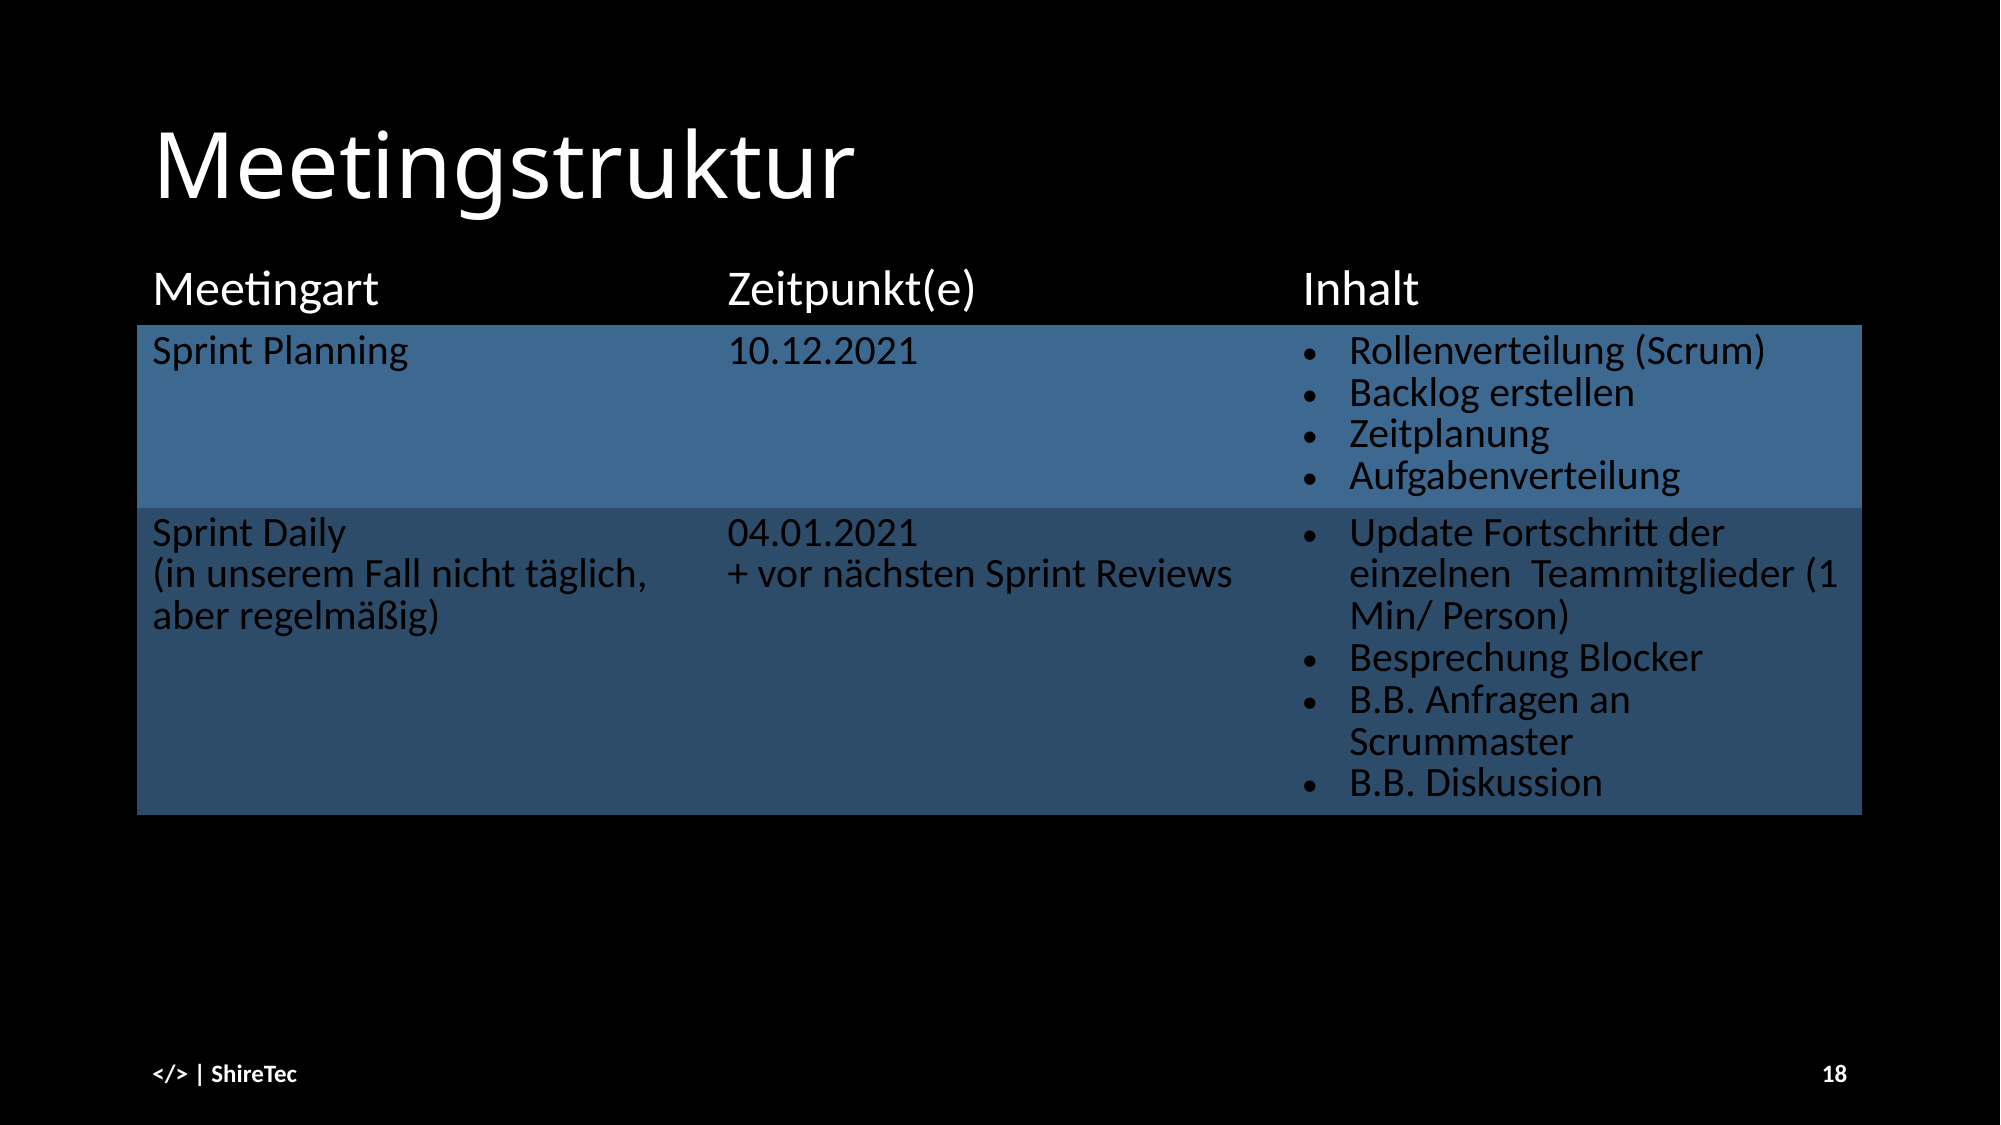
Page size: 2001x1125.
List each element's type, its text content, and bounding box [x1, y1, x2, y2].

title Meetingstruktur [137, 59, 1863, 278]
table_cell Sprint Daily (in unserem Fall nicht täglich, aber regelmäßig) [137, 508, 712, 815]
table_cell Rollenverteilung (Scrum) Backlog erstellen Zeitplanung Aufgabenverteilung [1287, 325, 1862, 508]
slide_number 18 [1412, 1042, 1863, 1103]
table_header Meetingart [137, 260, 712, 325]
slide_number </> | ShireTec [137, 1042, 588, 1103]
table_cell 04.01.2021 + vor nächsten Sprint Reviews [712, 508, 1287, 815]
table_cell Update Fortschritt der einzelnen Teammitglieder (1 Min/ Person) Besprechung Blocker B.B. Anfragen an Scrummaster B.B. Diskussion [1287, 508, 1862, 815]
table_cell 10.12.2021 [712, 325, 1287, 508]
table_cell Sprint Planning [137, 325, 712, 508]
table_header Inhalt [1287, 260, 1862, 325]
table_header Zeitpunkt(e) [712, 260, 1287, 325]
